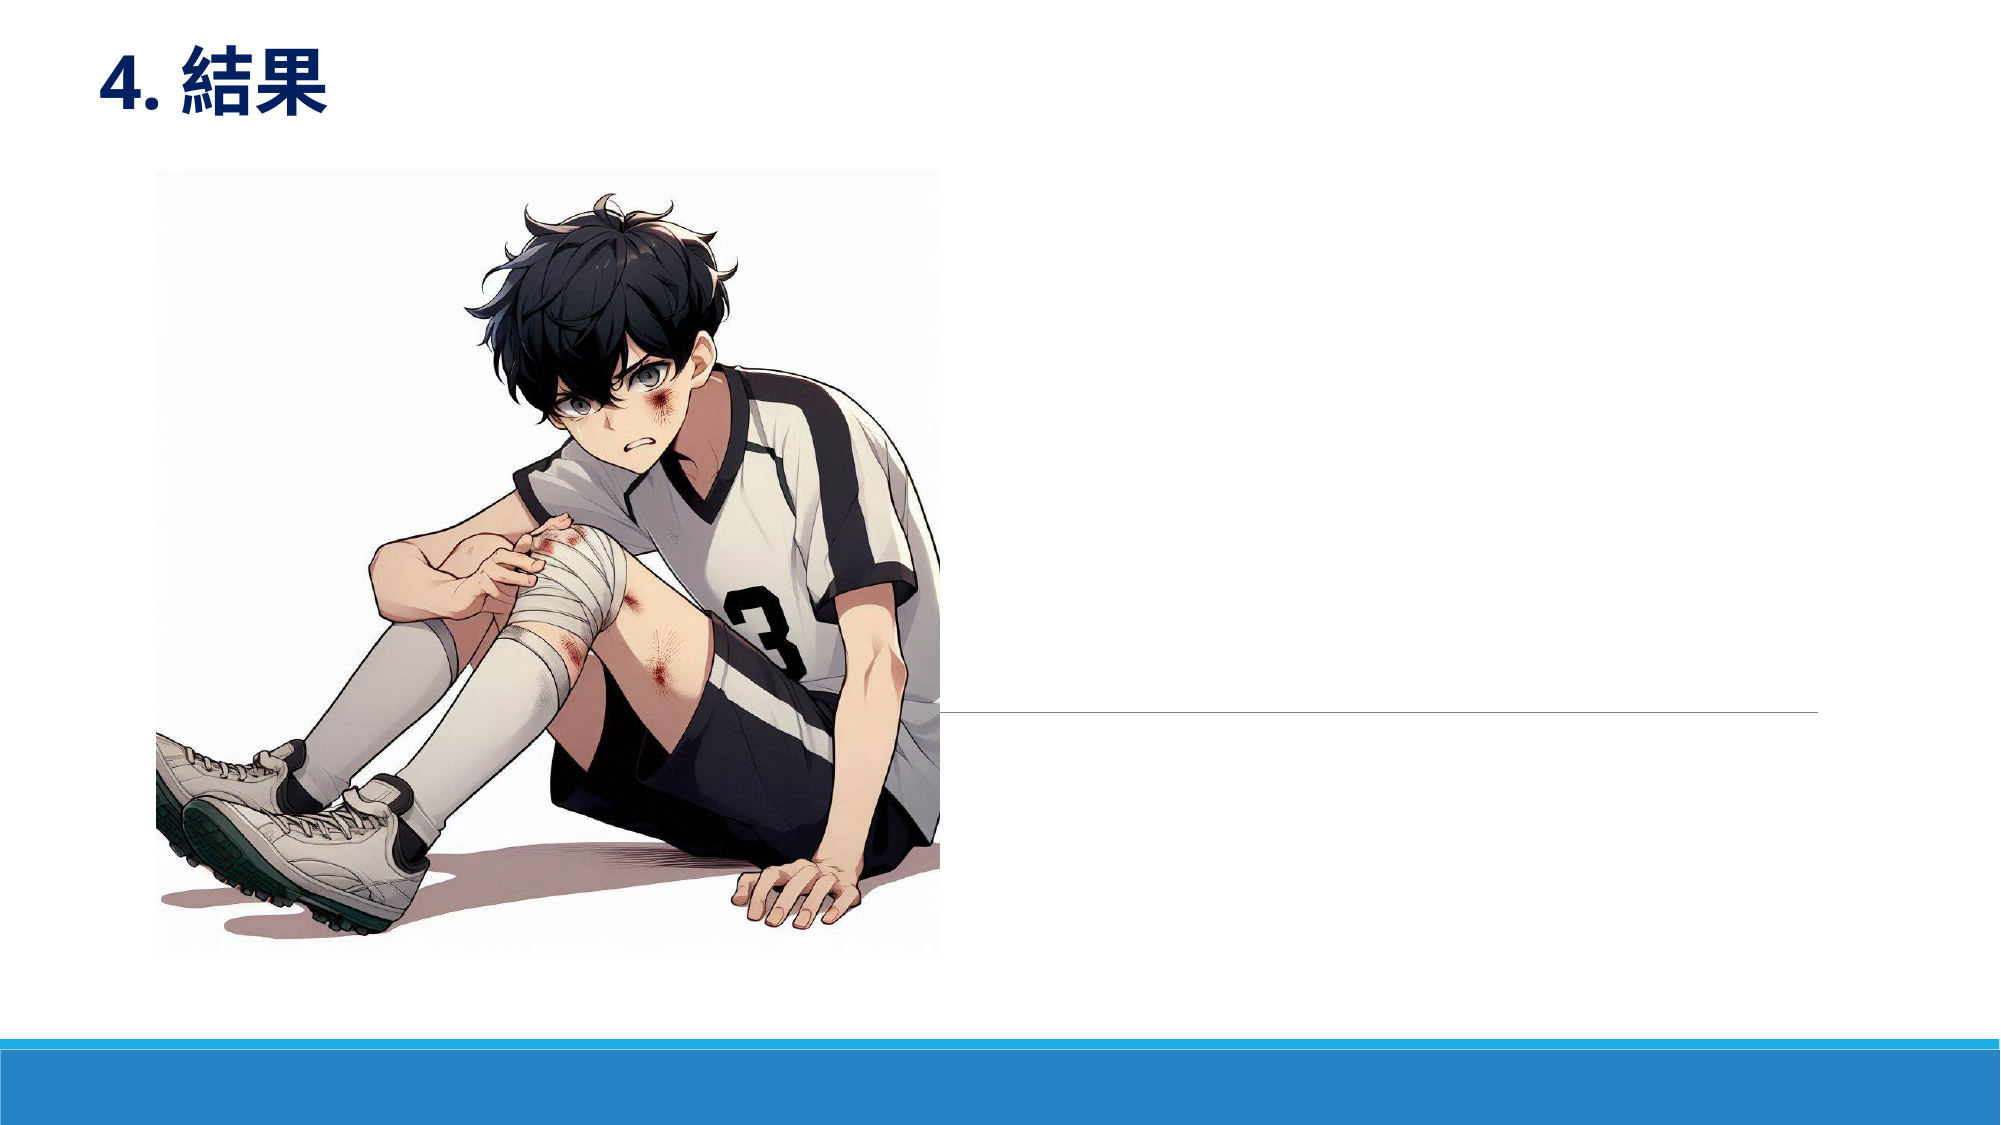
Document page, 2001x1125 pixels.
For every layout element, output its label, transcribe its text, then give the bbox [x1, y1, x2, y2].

title 4.結果 [84, 0, 1502, 333]
picture [155, 170, 940, 955]
